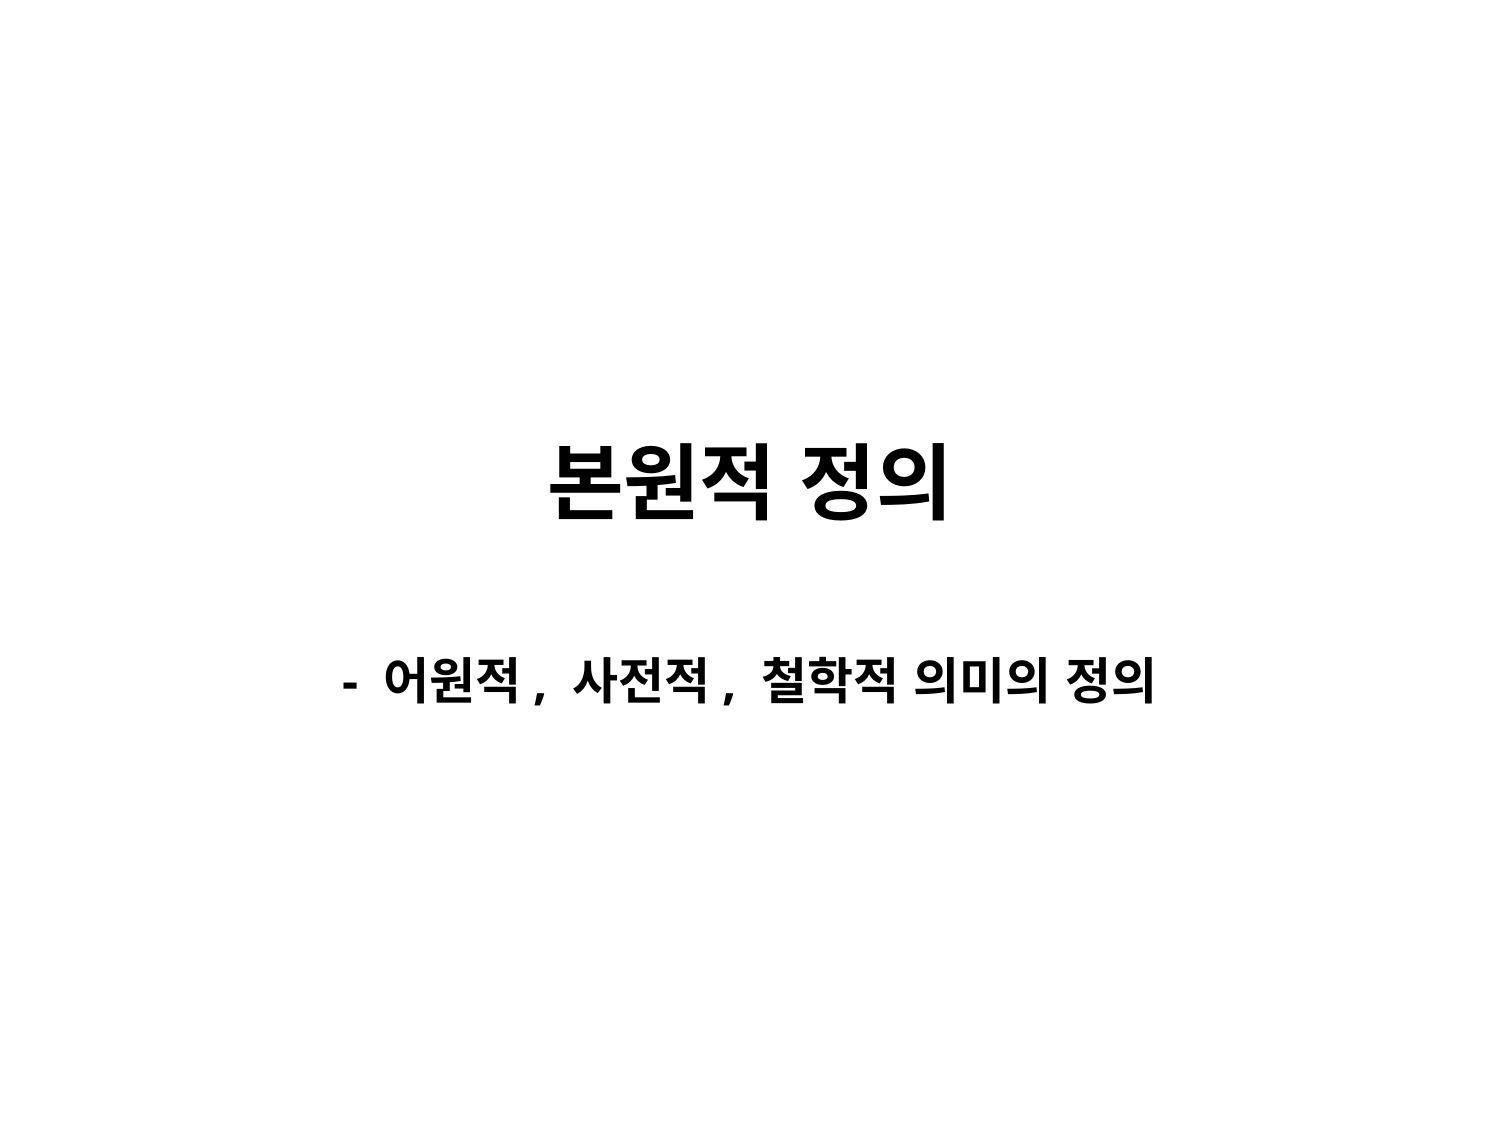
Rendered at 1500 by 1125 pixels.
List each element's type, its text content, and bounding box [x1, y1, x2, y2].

text_box 본원적 정의 - 어원적, 사전적, 철학적 의미의 정의 [17, 172, 1483, 917]
